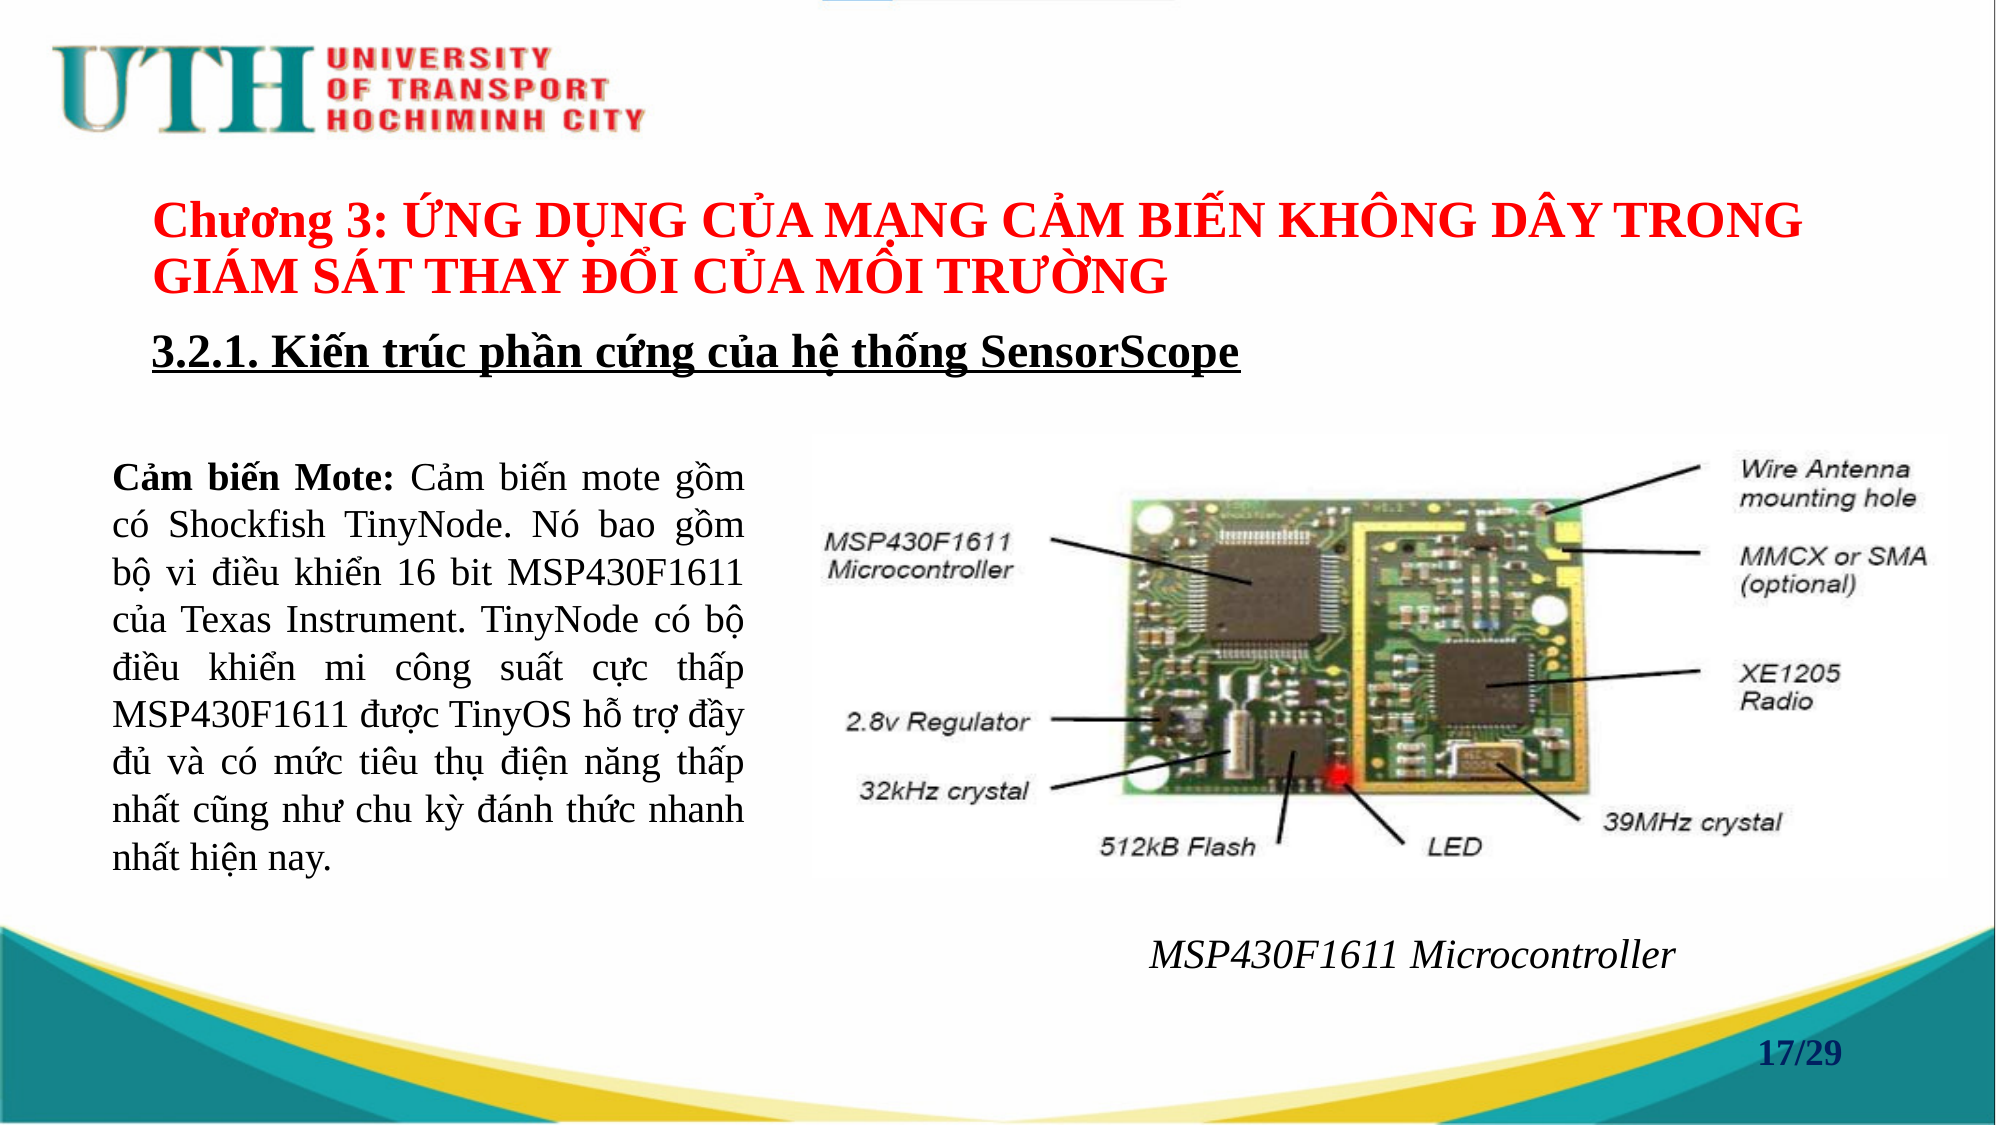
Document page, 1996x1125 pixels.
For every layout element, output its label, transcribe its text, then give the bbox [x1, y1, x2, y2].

picture [0, 0, 1996, 1125]
text_box 3.2.1. Kiến trúc phần cứng của hệ thống SensorScope [137, 311, 1722, 442]
slide_number 17/29 [1408, 1042, 1858, 1103]
title Chương 3: ỨNG DỤNG CỦA MẠNG CẢM BIẾN KHÔNG DÂY TRONG GIÁM SÁT THAY ĐỔI CỦA MÔI TRƯỜNG [137, 139, 1858, 358]
text_box MSP430F1611 Microcontroller [1134, 919, 1996, 985]
text_box Cảm biến Mote: Cảm biến mote gồm có Shockfish TinyNode. Nó bao gồm bộ vi điều khiển 16 bit MSP430F1611 của Texas Instrument. TinyNode có bộ điều khiển mi công suất cực thấp MSP430F1611 được TinyOS hỗ trợ đầy đủ và có mức tiêu thụ điện năng thấp nhất cũng như chu kỳ đánh thức nhanh nhất hiện nay. [97, 443, 761, 886]
